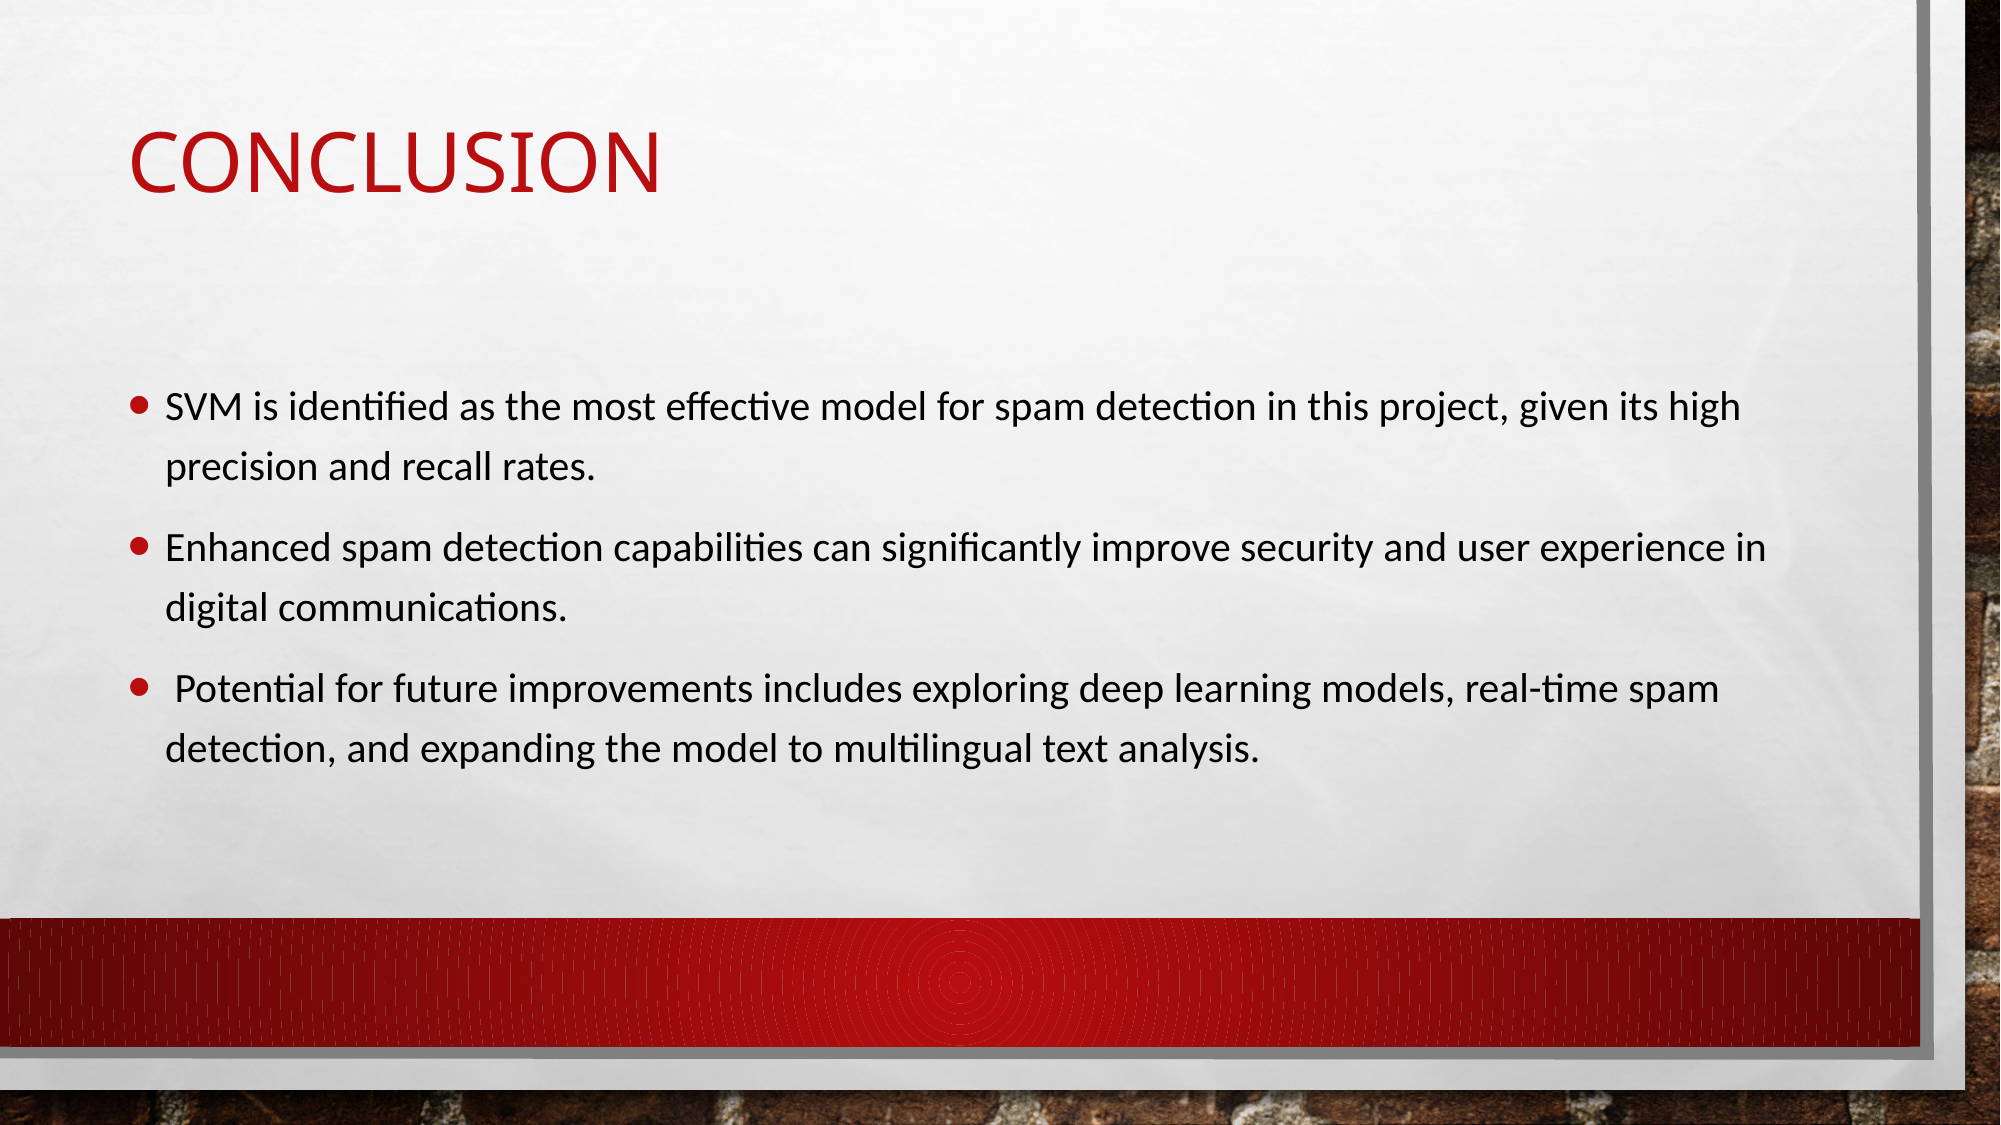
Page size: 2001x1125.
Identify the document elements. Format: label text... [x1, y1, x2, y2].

title CONCLUSION [112, 112, 1818, 218]
list SVM is identified as the most effective model for spam detection in this project, given its high precision and recall rates. Enhanced spam detection capabilities can significantly improve security and user experience in digital communications. Potential for future improvements includes exploring deep learning models, real-time spam detection, and expanding the model to multilingual text analysis. [112, 258, 1818, 882]
picture [0, 0, 2000, 1125]
